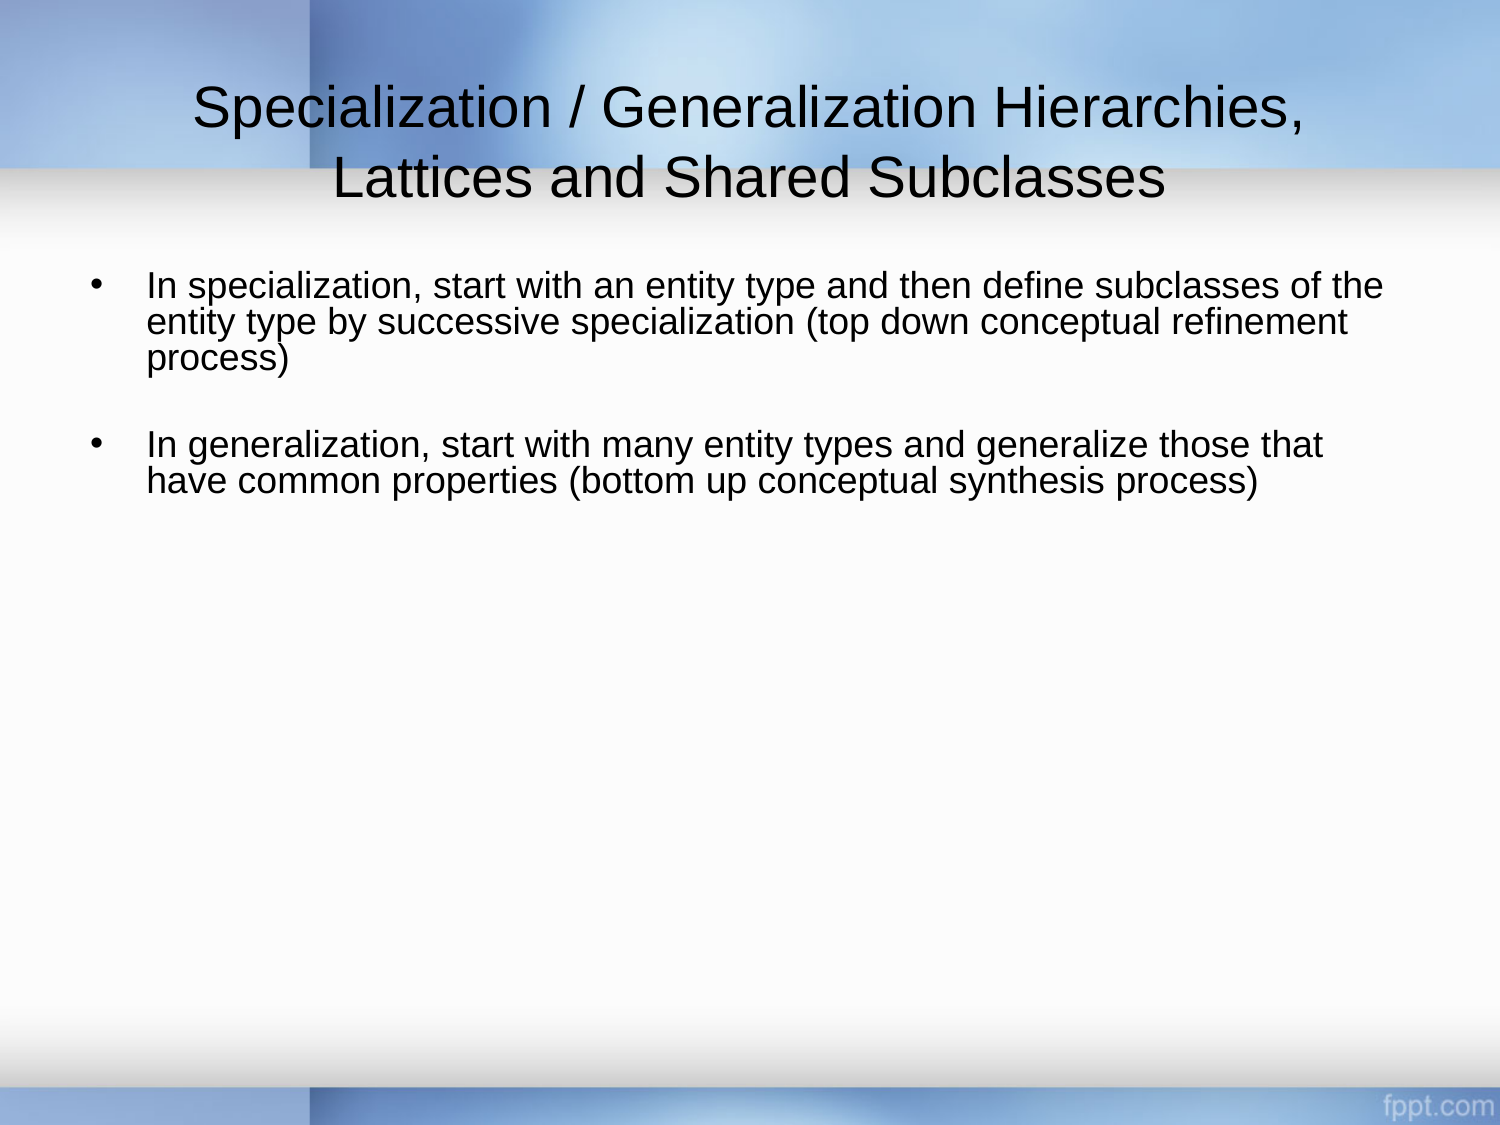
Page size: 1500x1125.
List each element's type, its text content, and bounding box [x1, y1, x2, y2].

title Specialization / Generalization Hierarchies, Lattices and Shared Subclasses [75, 45, 1425, 233]
list In specialization, start with an entity type and then define subclasses of the entity type by successive specialization (top down conceptual refinement process) In generalization, start with many entity types and generalize those that have common properties (bottom up conceptual synthesis process) [75, 262, 1425, 1005]
picture [0, 0, 1500, 1125]
